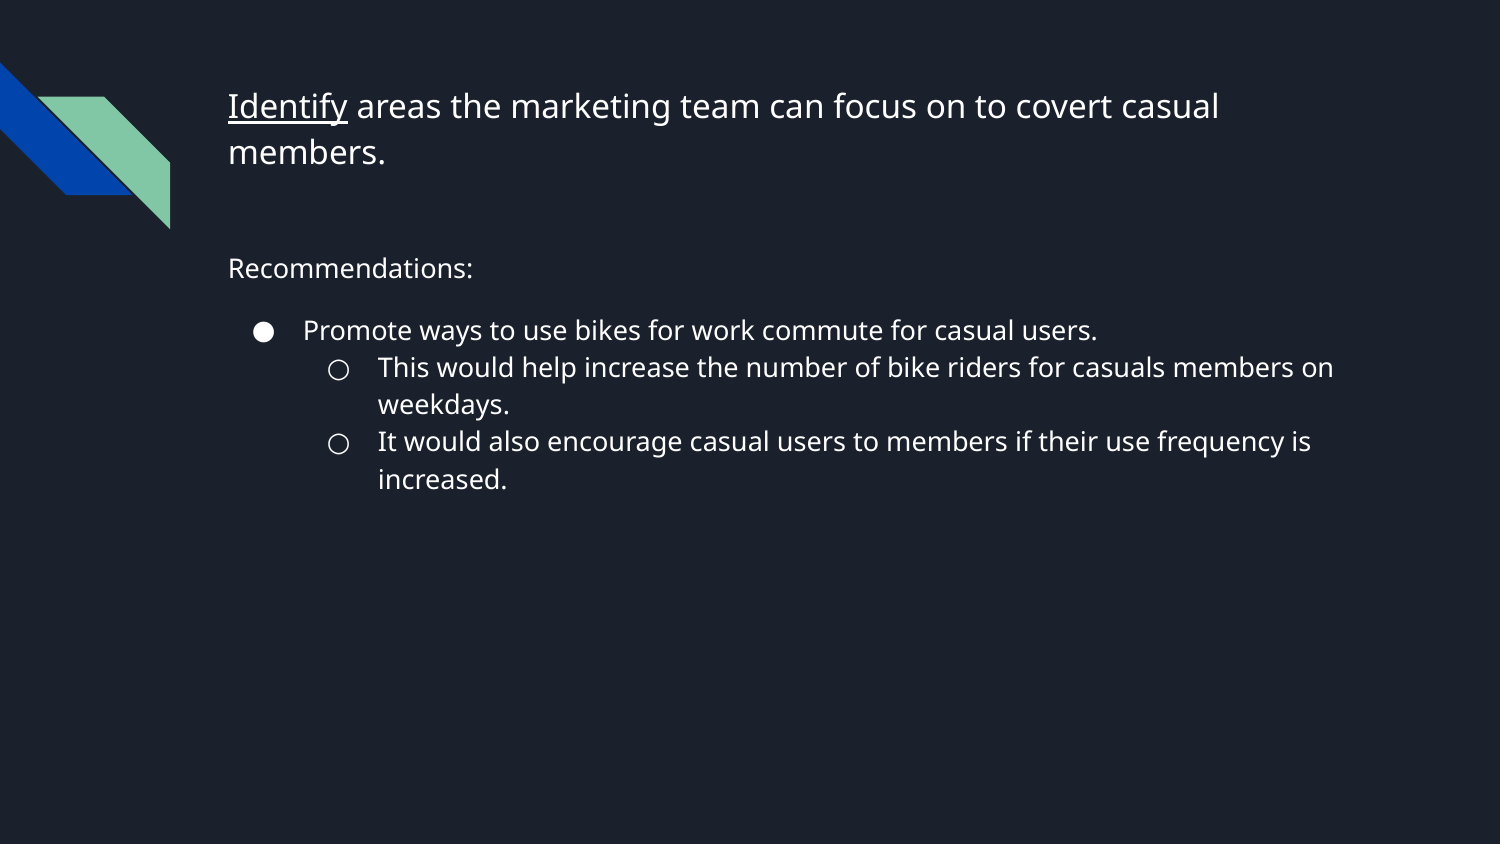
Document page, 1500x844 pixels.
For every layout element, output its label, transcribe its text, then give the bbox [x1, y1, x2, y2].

title Identify areas the marketing team can focus on to covert casual members. [212, 64, 1368, 215]
list Recommendations: Promote ways to use bikes for work commute for casual users. This would help increase the number of bike riders for casuals members on weekdays. It would also encourage casual users to members if their use frequency is increased. [212, 231, 1368, 735]
